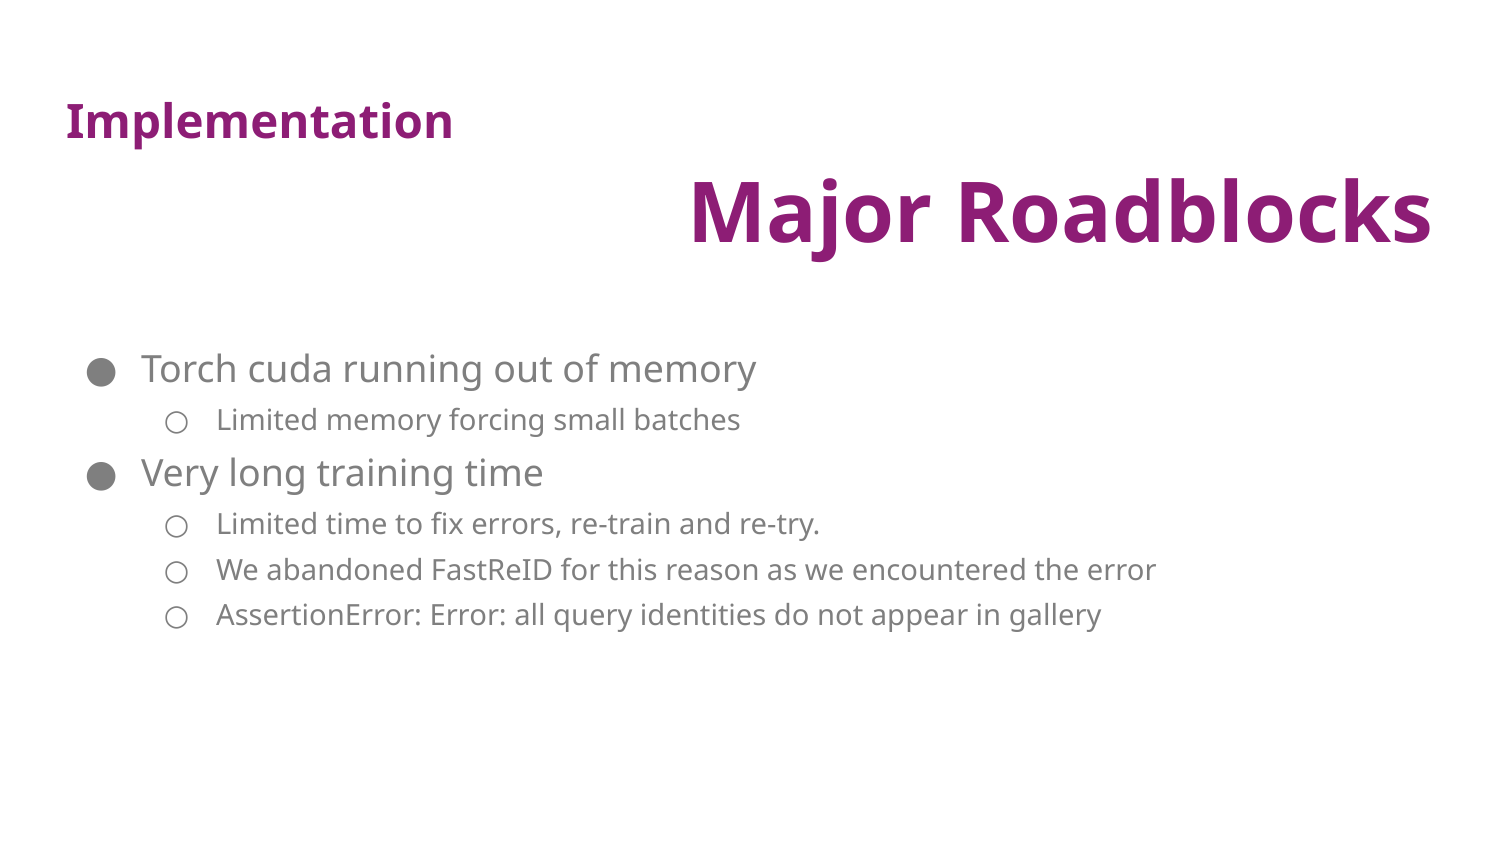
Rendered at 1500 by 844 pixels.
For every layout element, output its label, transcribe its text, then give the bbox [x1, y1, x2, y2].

title Implementation Major Roadblocks [51, 72, 1449, 283]
list Torch cuda running out of memory Limited memory forcing small batches Very long training time Limited time to fix errors, re-train and re-try. We abandoned FastReID for this reason as we encountered the error AssertionError: Error: all query identities do not appear in gallery [51, 319, 1449, 750]
